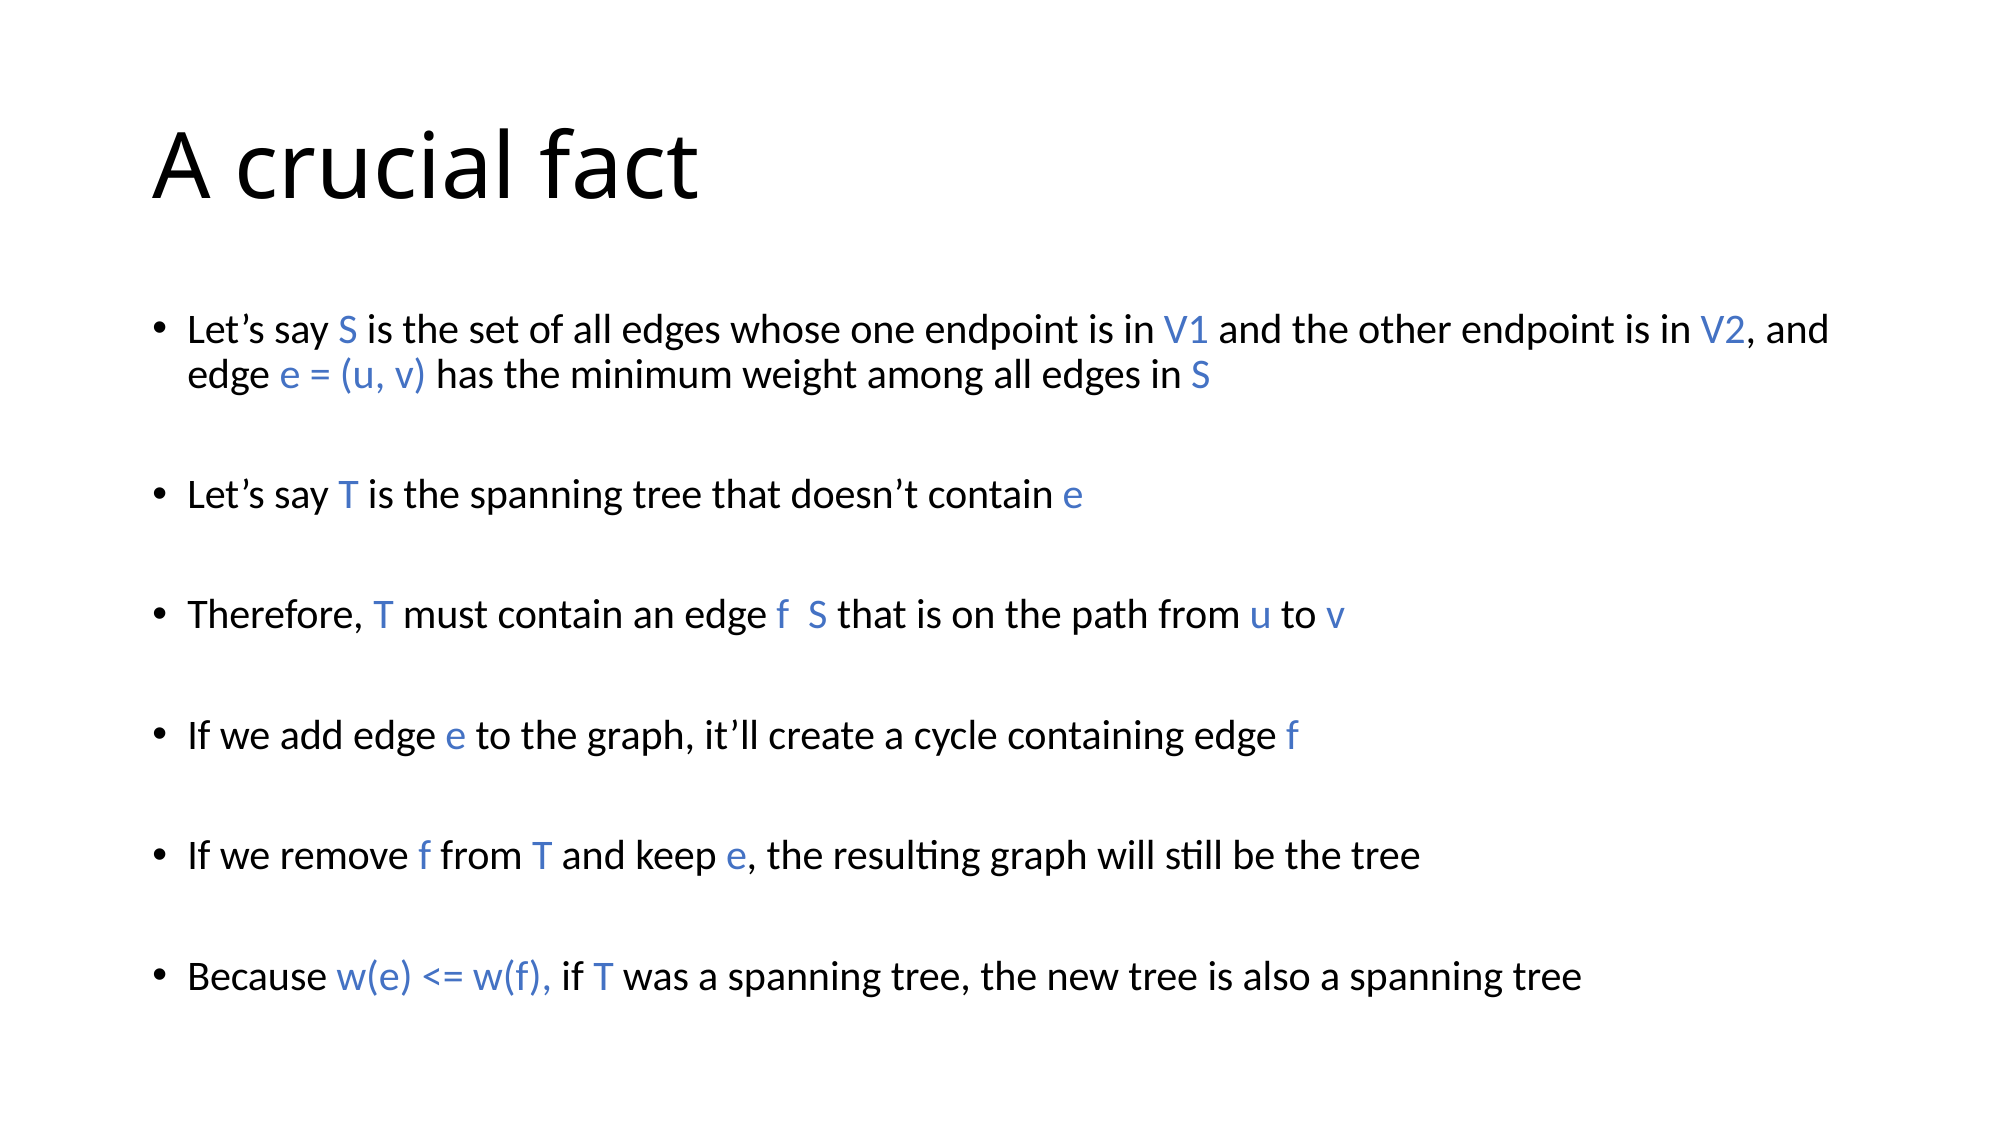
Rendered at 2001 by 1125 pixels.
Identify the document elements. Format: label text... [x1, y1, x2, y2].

title A crucial fact [137, 59, 1863, 278]
